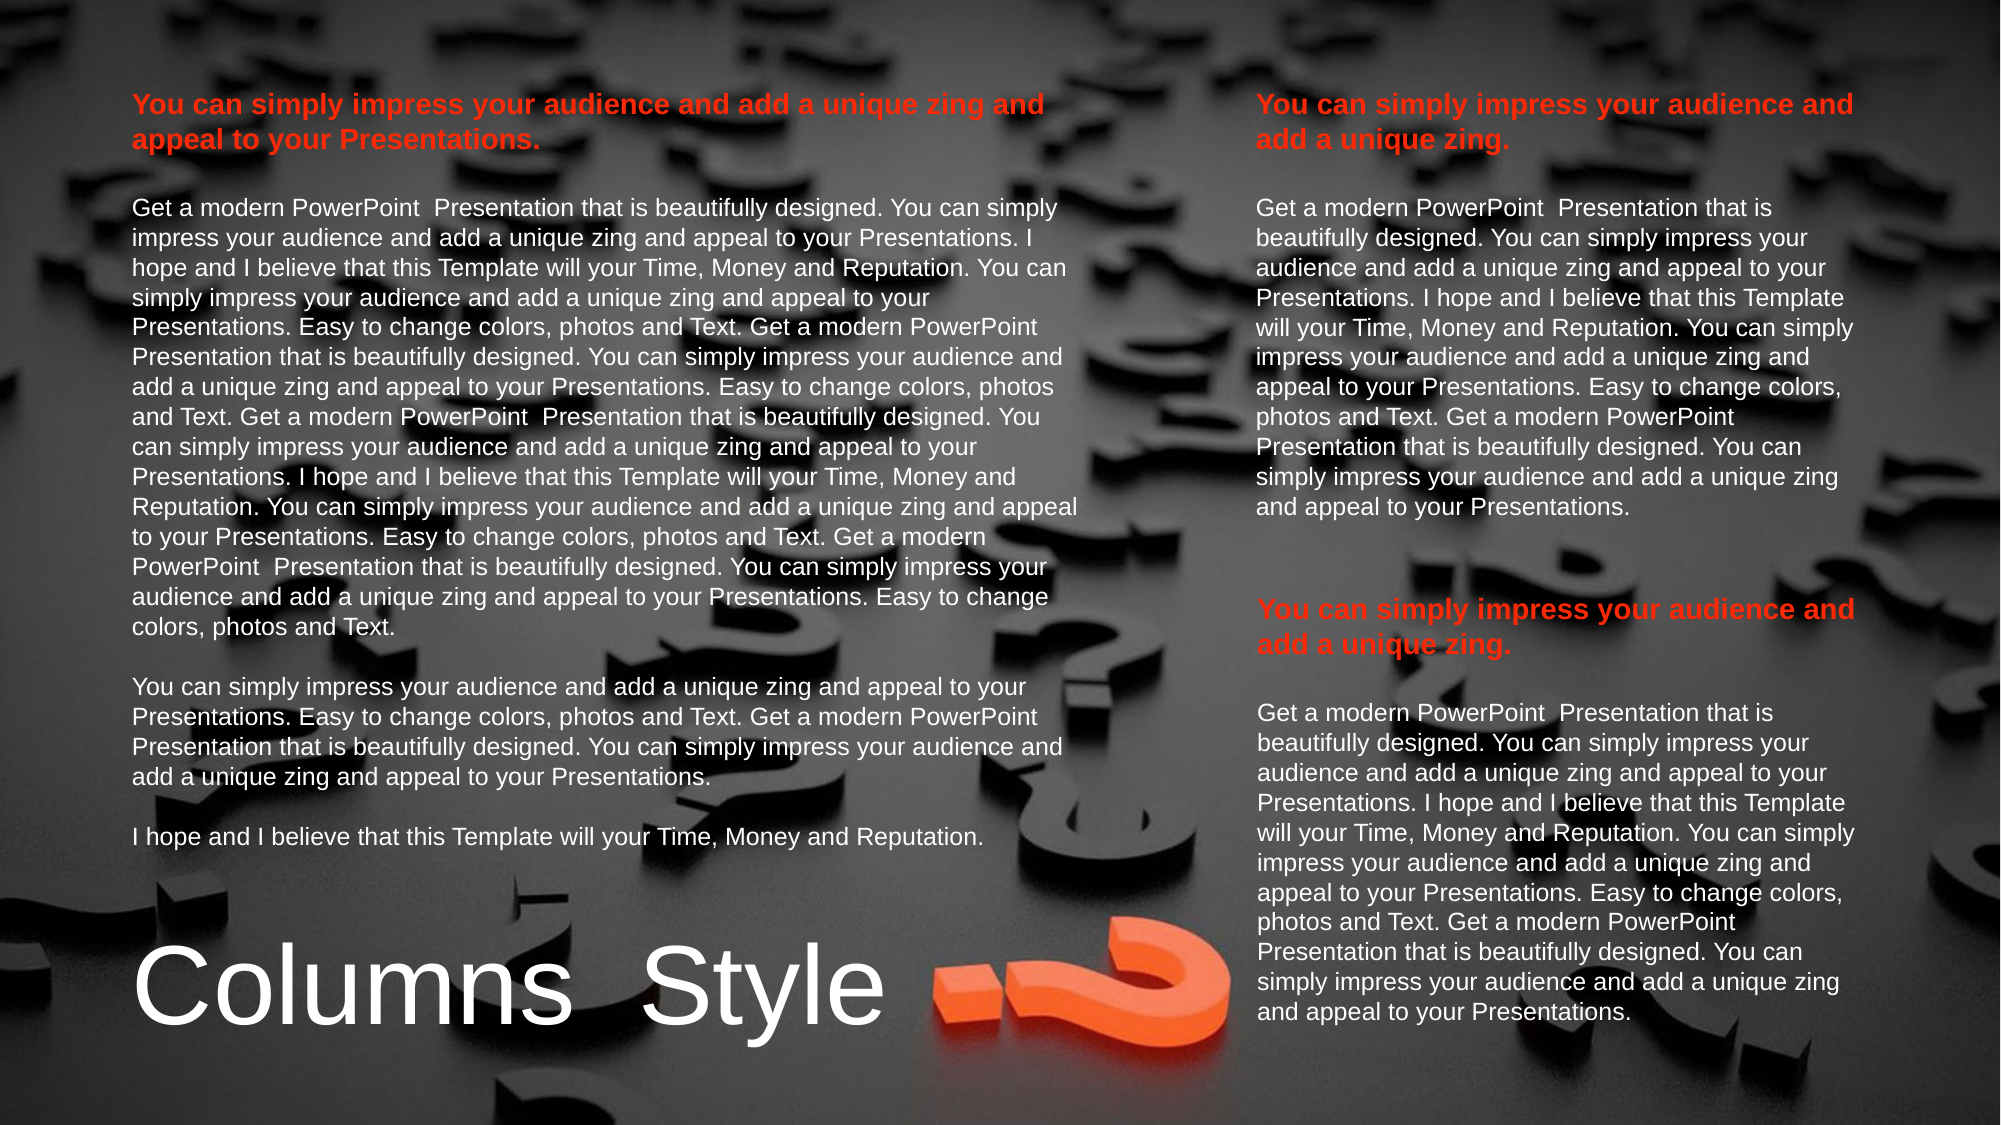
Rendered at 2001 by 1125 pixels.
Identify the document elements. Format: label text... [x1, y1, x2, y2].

text_box Columns Style [117, 904, 939, 1055]
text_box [1242, 582, 1883, 1038]
text_box Get a modern PowerPoint Presentation that is beautifully designed. You can simply impress your audience and add a unique zing and appeal to your Presentations. I hope and I believe that this Template will your Time, Money and Reputation. You can simply impress your audience and add a unique zing and appeal to your Presentations. Easy to change colors, photos and Text. Get a modern PowerPoint Presentation that is beautifully designed. You can simply impress your audience and add a unique zing and appeal to your Presentations. Easy to change colors, photos and Text. Get a modern PowerPoint Presentation that is beautifully designed. You can simply impress your audience and add a unique zing and appeal to your Presentations. I hope and I believe that this Template will your Time, Money and Reputation. You can simply impress your audience and add a unique zing and appeal to your Presentations. Easy to change colors, photos and Text. Get a modern PowerPoint Presentation that is beautifully designed. You can simply impress your audience and add a unique zing and appeal to your Presentations. Easy to change colors, photos and Text. You can simply impress your audience and add a unique zing and appeal to your Presentations. Easy to change colors, photos and Text. Get a modern PowerPoint Presentation that is beautifully designed. You can simply impress your audience and add a unique zing and appeal to your Presentations. I hope and I believe that this Template will your Time, Money and Reputation. [117, 183, 1099, 858]
text_box You can simply impress your audience and add a unique zing and appeal to your Presentations. [117, 77, 1099, 163]
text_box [1241, 77, 1882, 533]
picture [0, 0, 2001, 1125]
